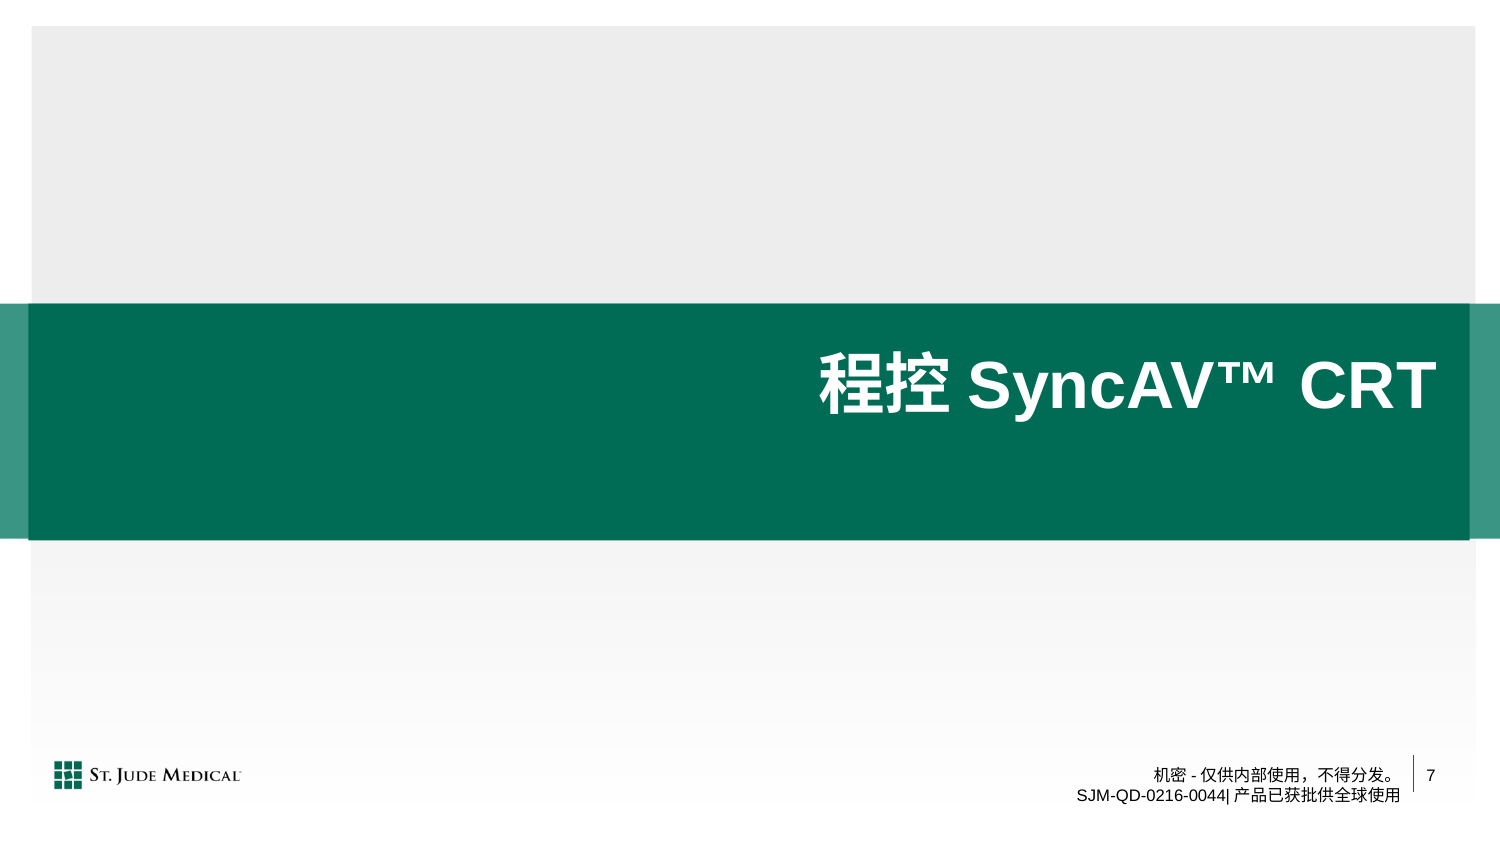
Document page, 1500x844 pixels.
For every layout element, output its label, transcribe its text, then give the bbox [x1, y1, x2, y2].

picture [36, 743, 259, 807]
slide_number 7 [1426, 764, 1470, 786]
title 程控SyncAV™ CRT [53, 341, 1438, 422]
